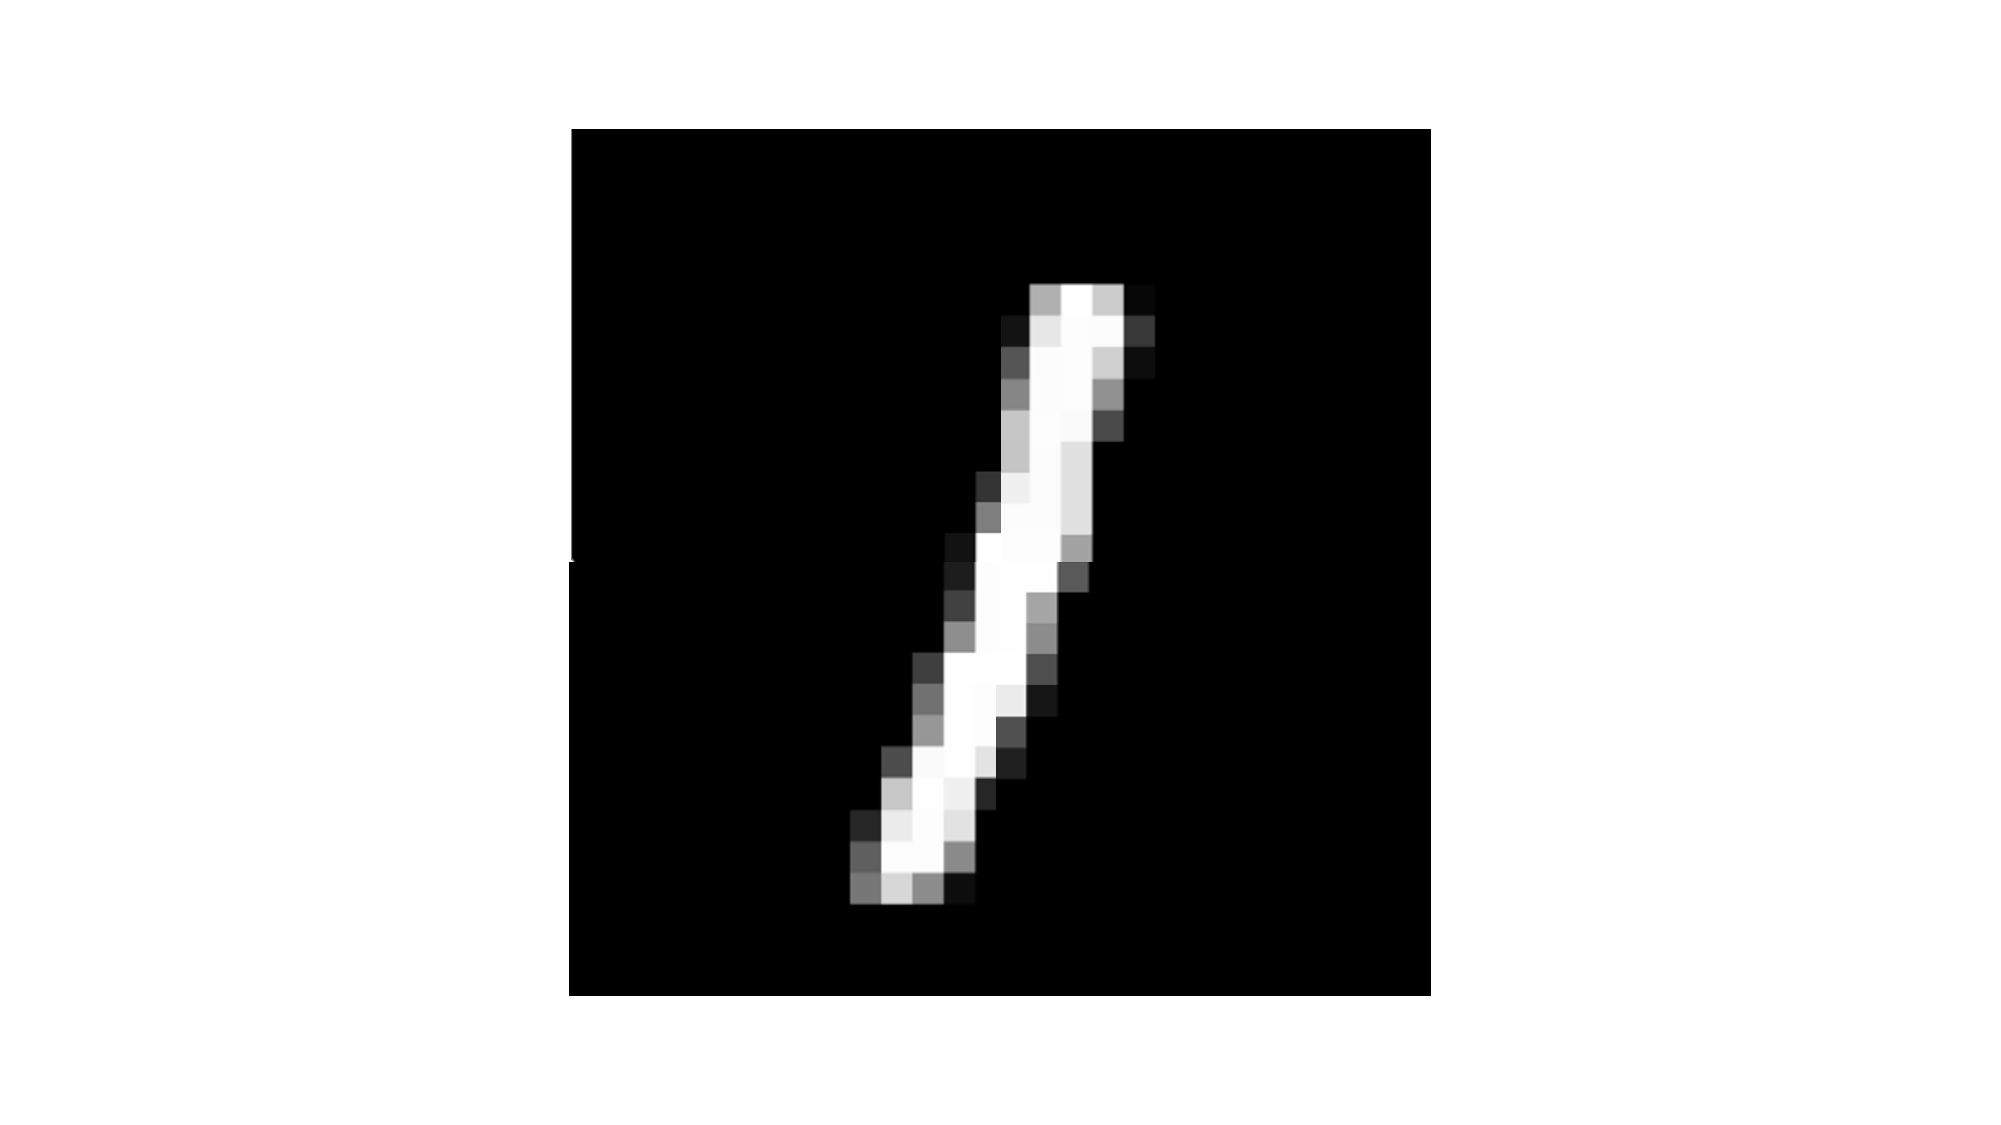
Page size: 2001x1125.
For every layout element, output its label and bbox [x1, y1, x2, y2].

picture [569, 129, 1431, 996]
